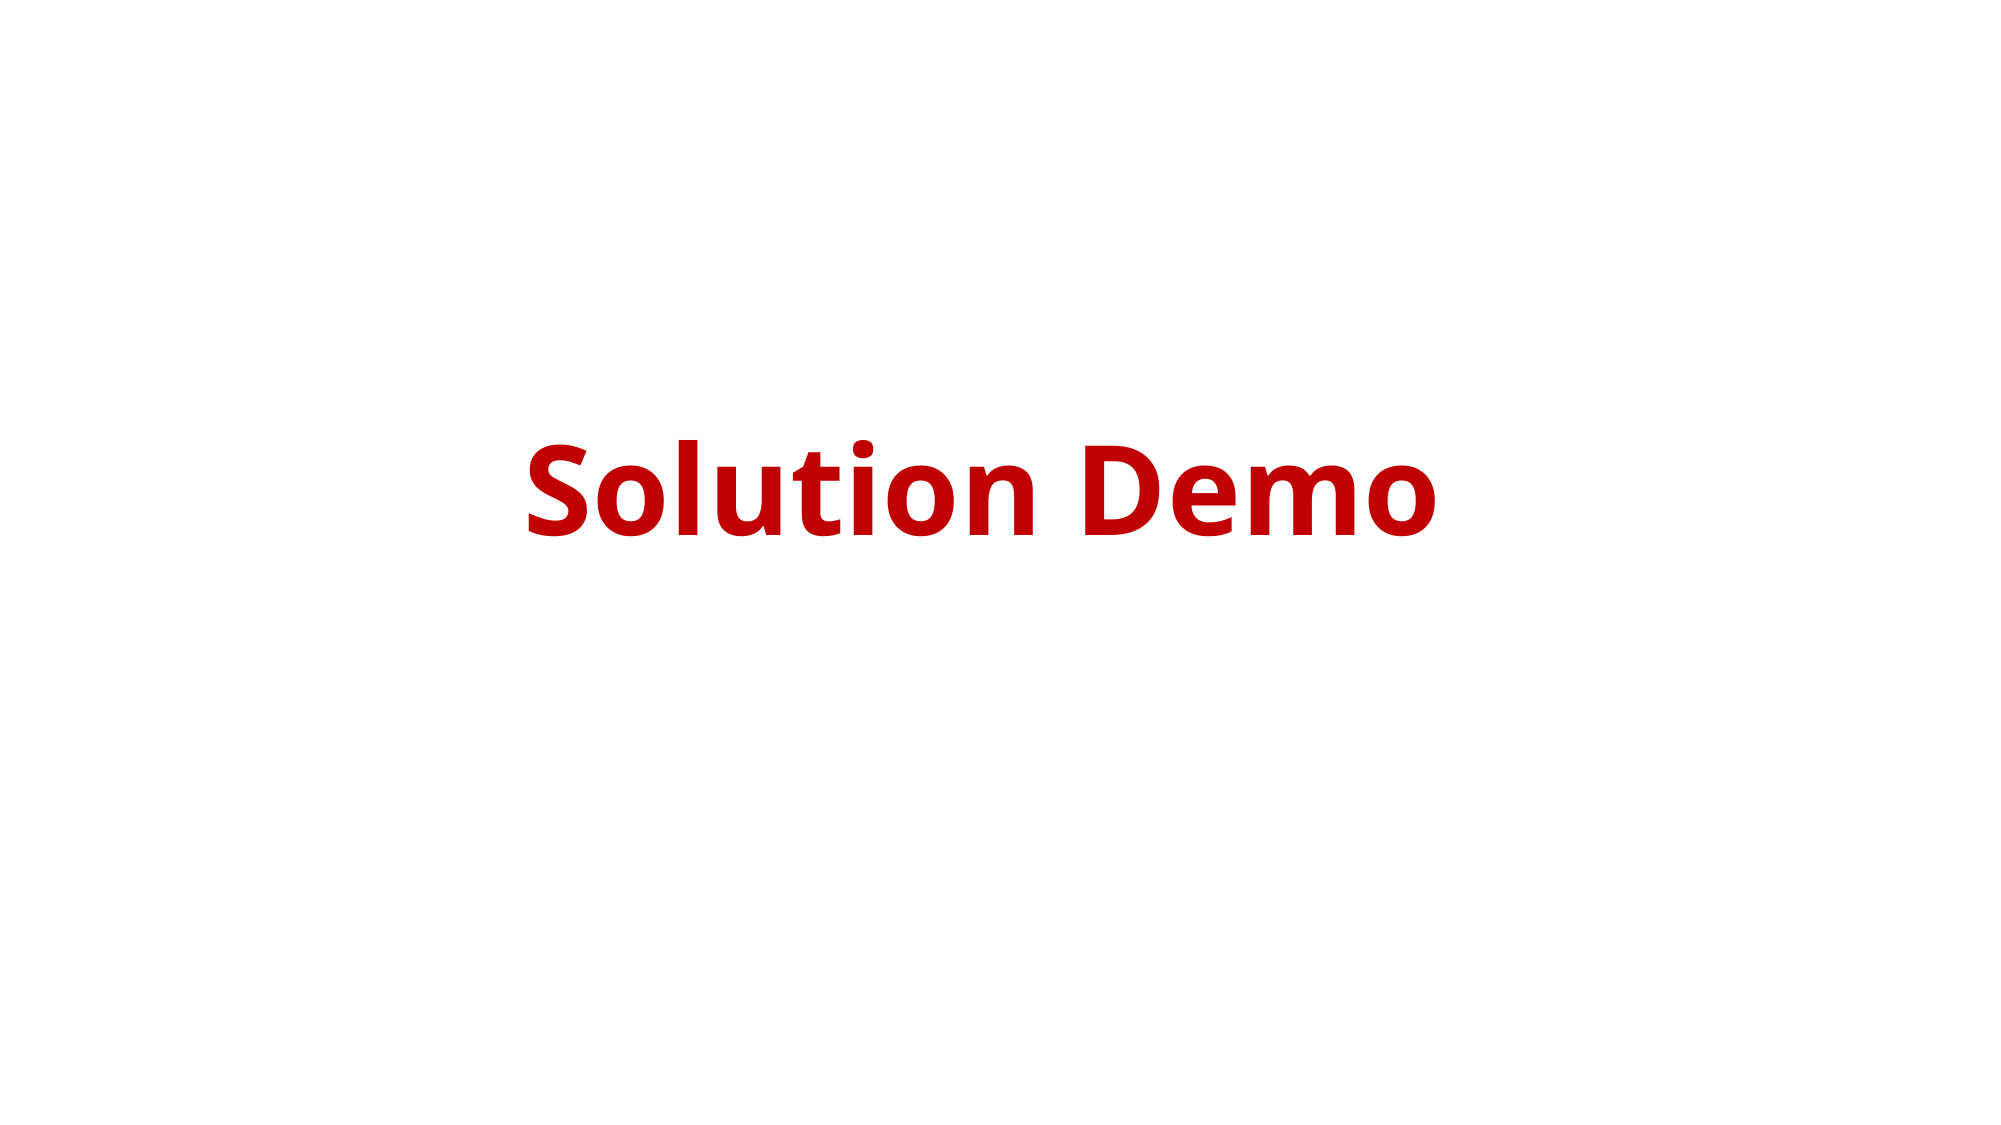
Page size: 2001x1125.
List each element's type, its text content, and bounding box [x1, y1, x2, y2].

title Solution Demo [136, 280, 1862, 571]
